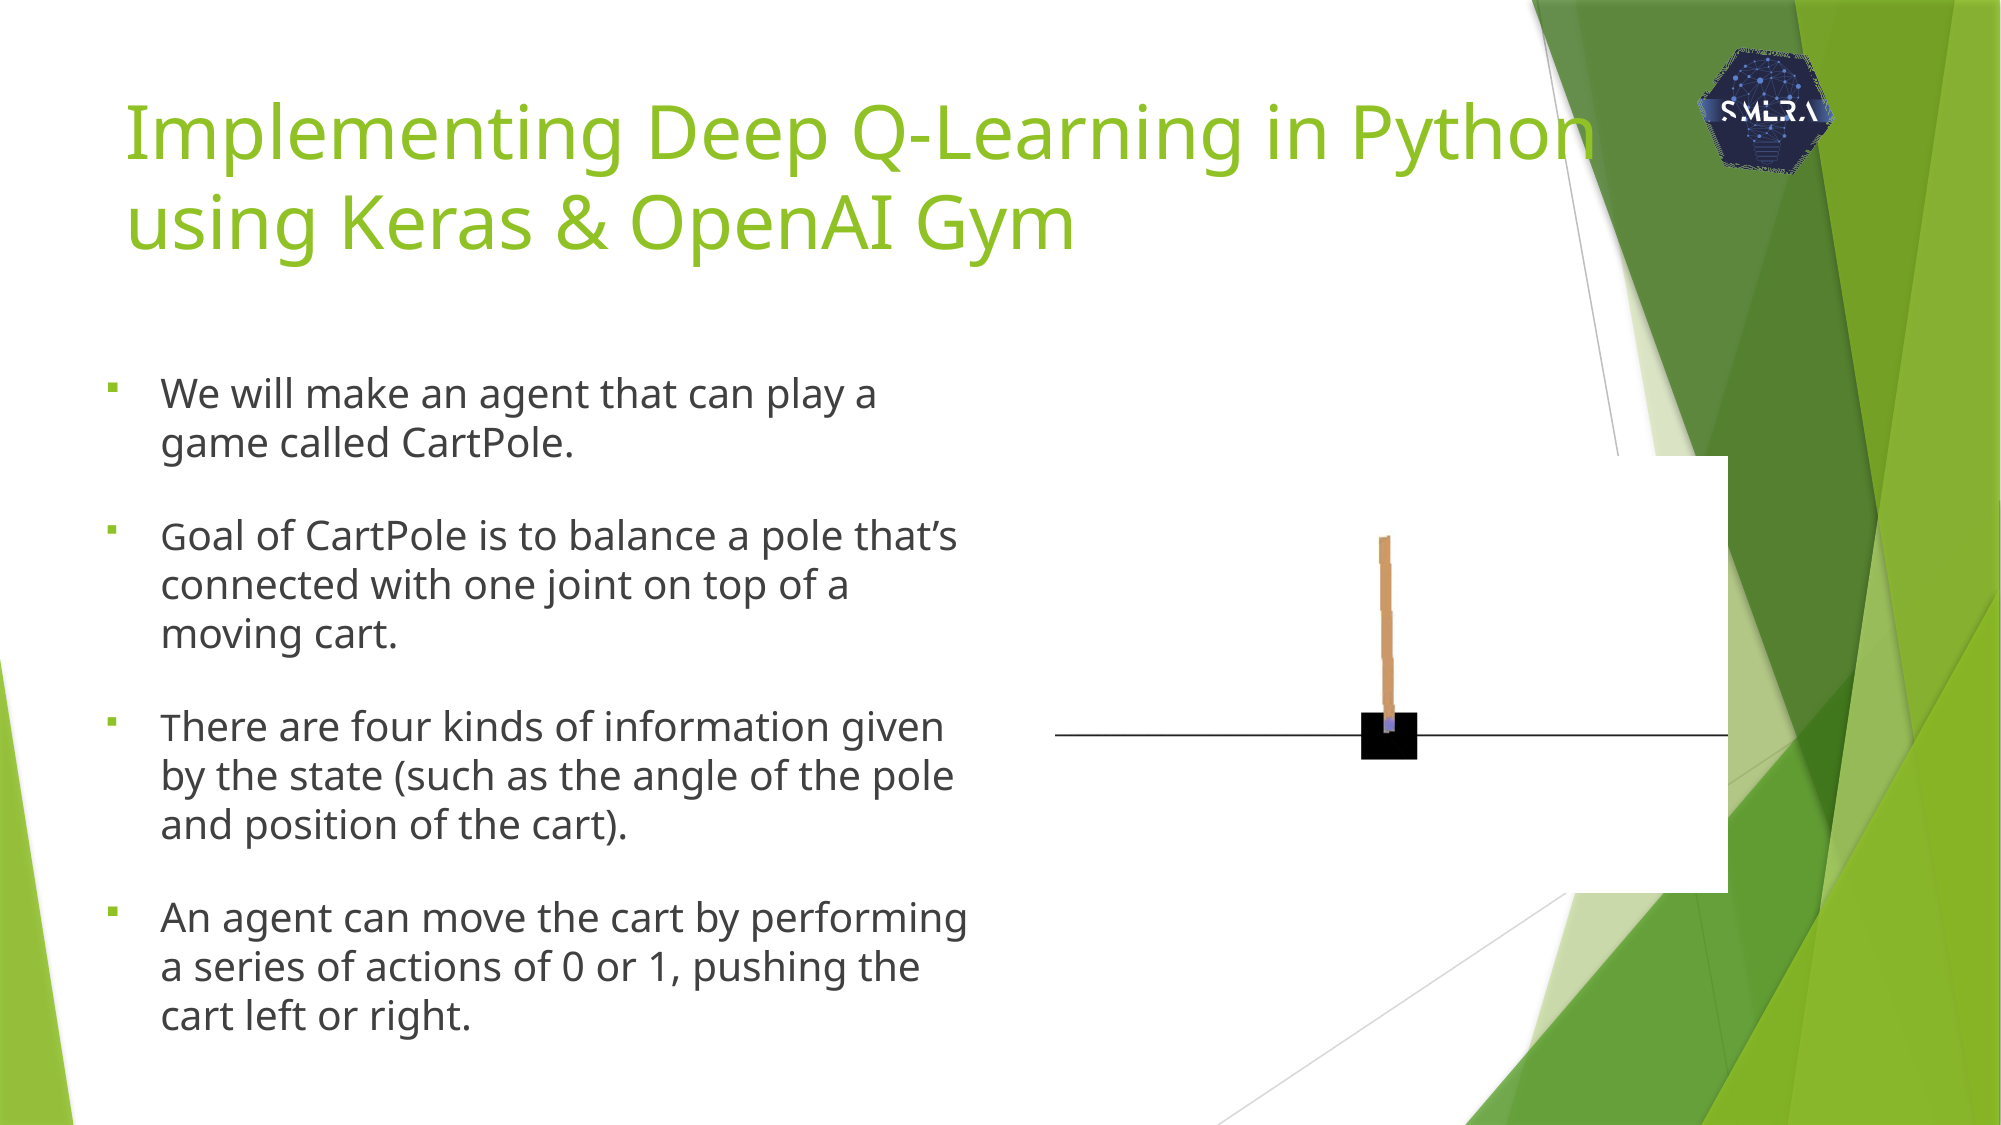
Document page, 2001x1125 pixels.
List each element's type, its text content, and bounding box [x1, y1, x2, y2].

title Implementing Deep Q-Learning in Python using Keras & OpenAI Gym [110, 76, 1654, 307]
list We will make an agent that can play a game called CartPole. Goal of CartPole is to balance a pole that’s connected with one joint on top of a moving cart. There are four kinds of information given by the state (such as the angle of the pole and position of the cart). An agent can move the cart by performing a series of actions of 0 or 1, pushing the cart left or right. [90, 359, 1000, 1049]
picture [1055, 455, 1728, 893]
picture [1697, 47, 1835, 175]
